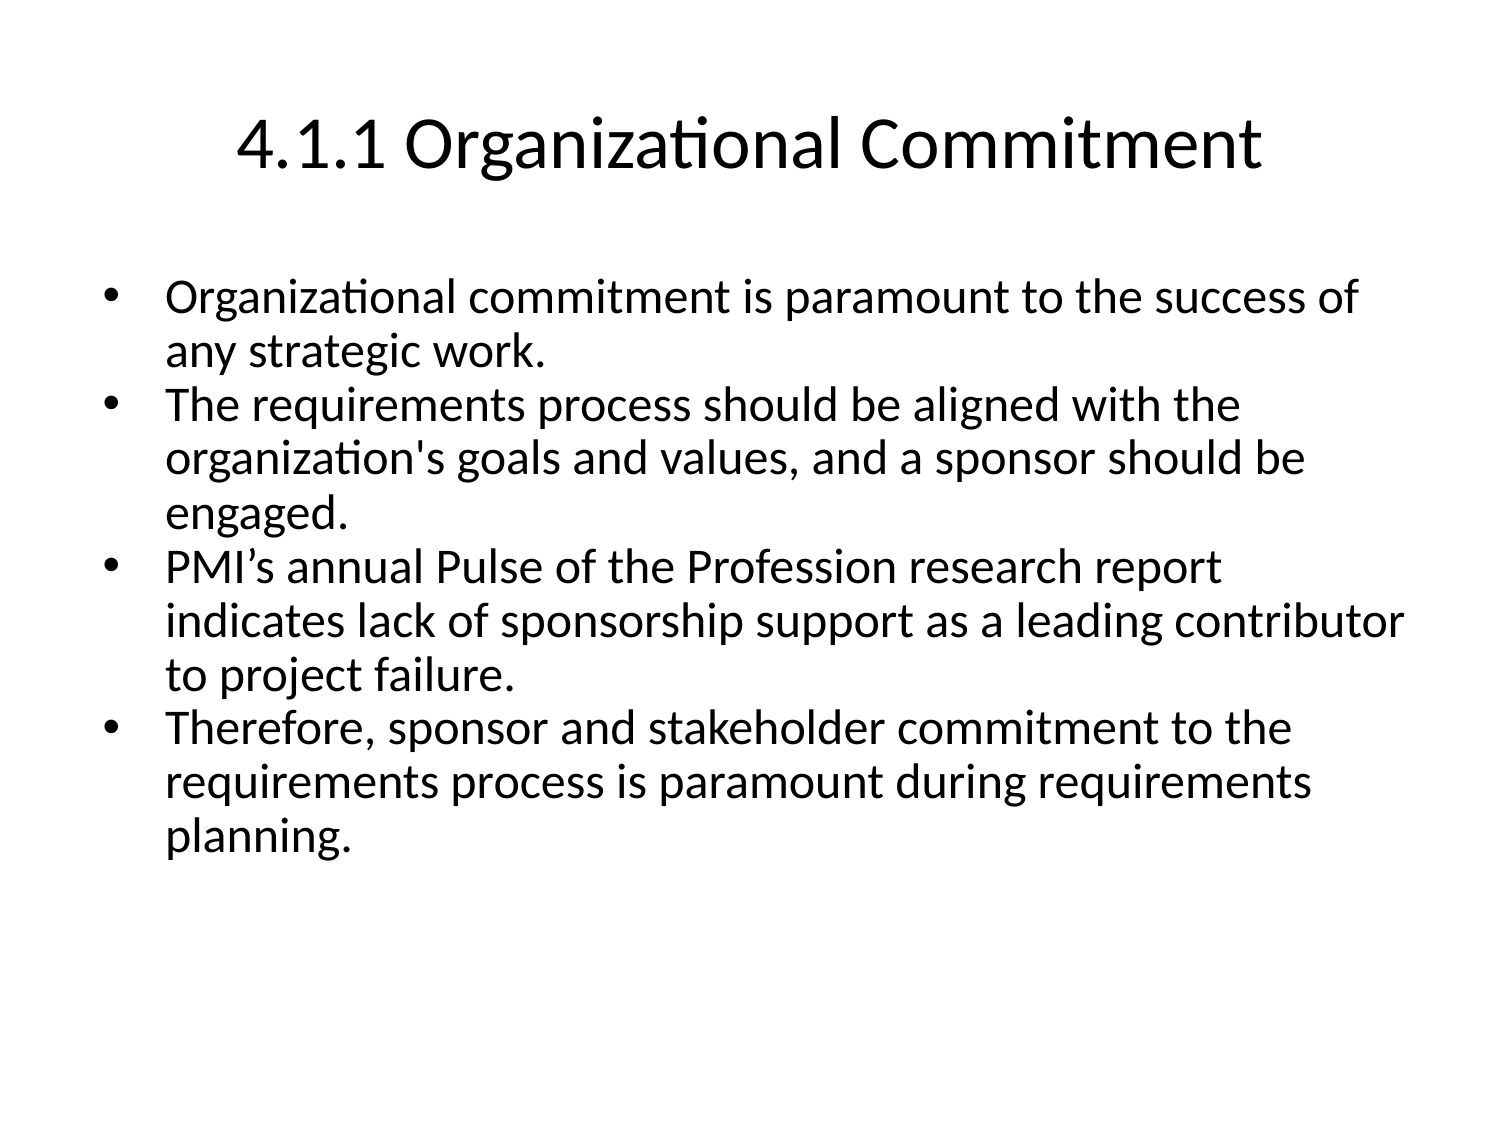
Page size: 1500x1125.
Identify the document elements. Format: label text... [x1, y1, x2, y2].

list Organizational commitment is paramount to the success of any strategic work. The requirements process should be aligned with the organization's goals and values, and a sponsor should be engaged. PMI’s annual Pulse of the Profession research report indicates lack of sponsorship support as a leading contributor to project failure. Therefore, sponsor and stakeholder commitment to the requirements process is paramount during requirements planning. [75, 262, 1425, 1005]
title 4.1.1 Organizational Commitment [75, 45, 1425, 233]
